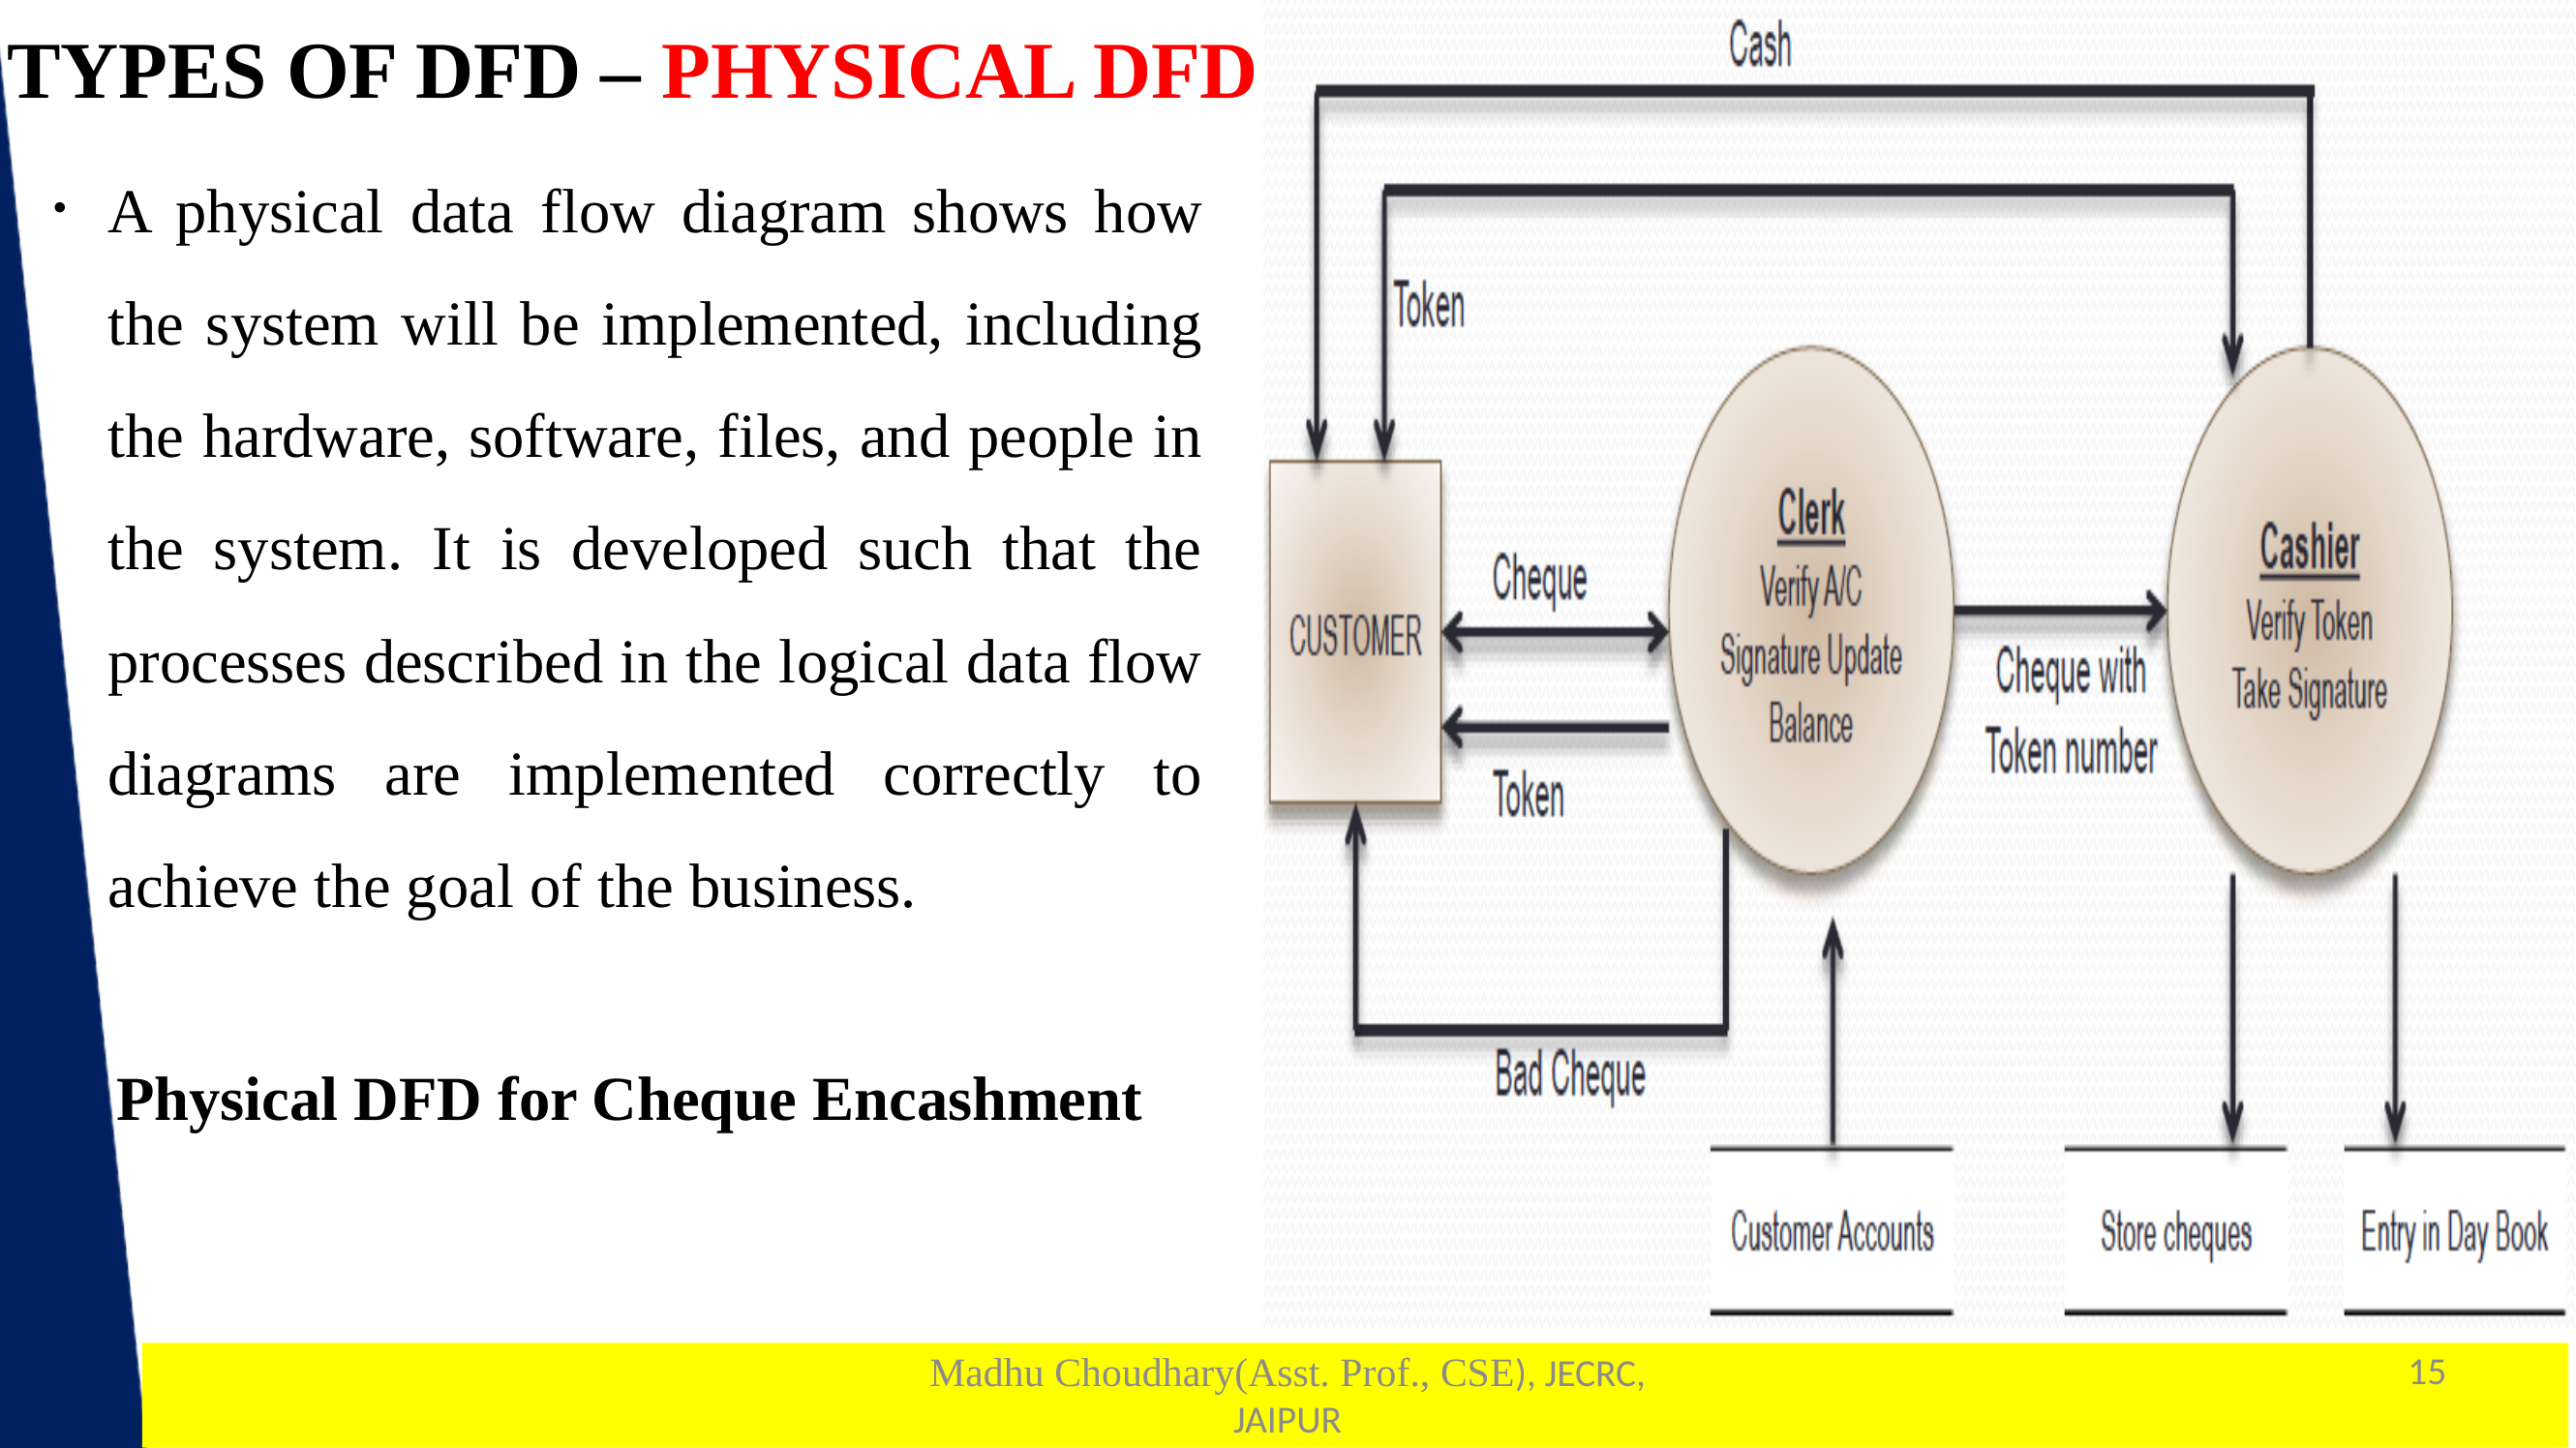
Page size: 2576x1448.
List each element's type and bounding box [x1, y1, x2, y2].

picture [1262, 0, 2576, 1330]
text_box [0, 0, 2569, 1448]
